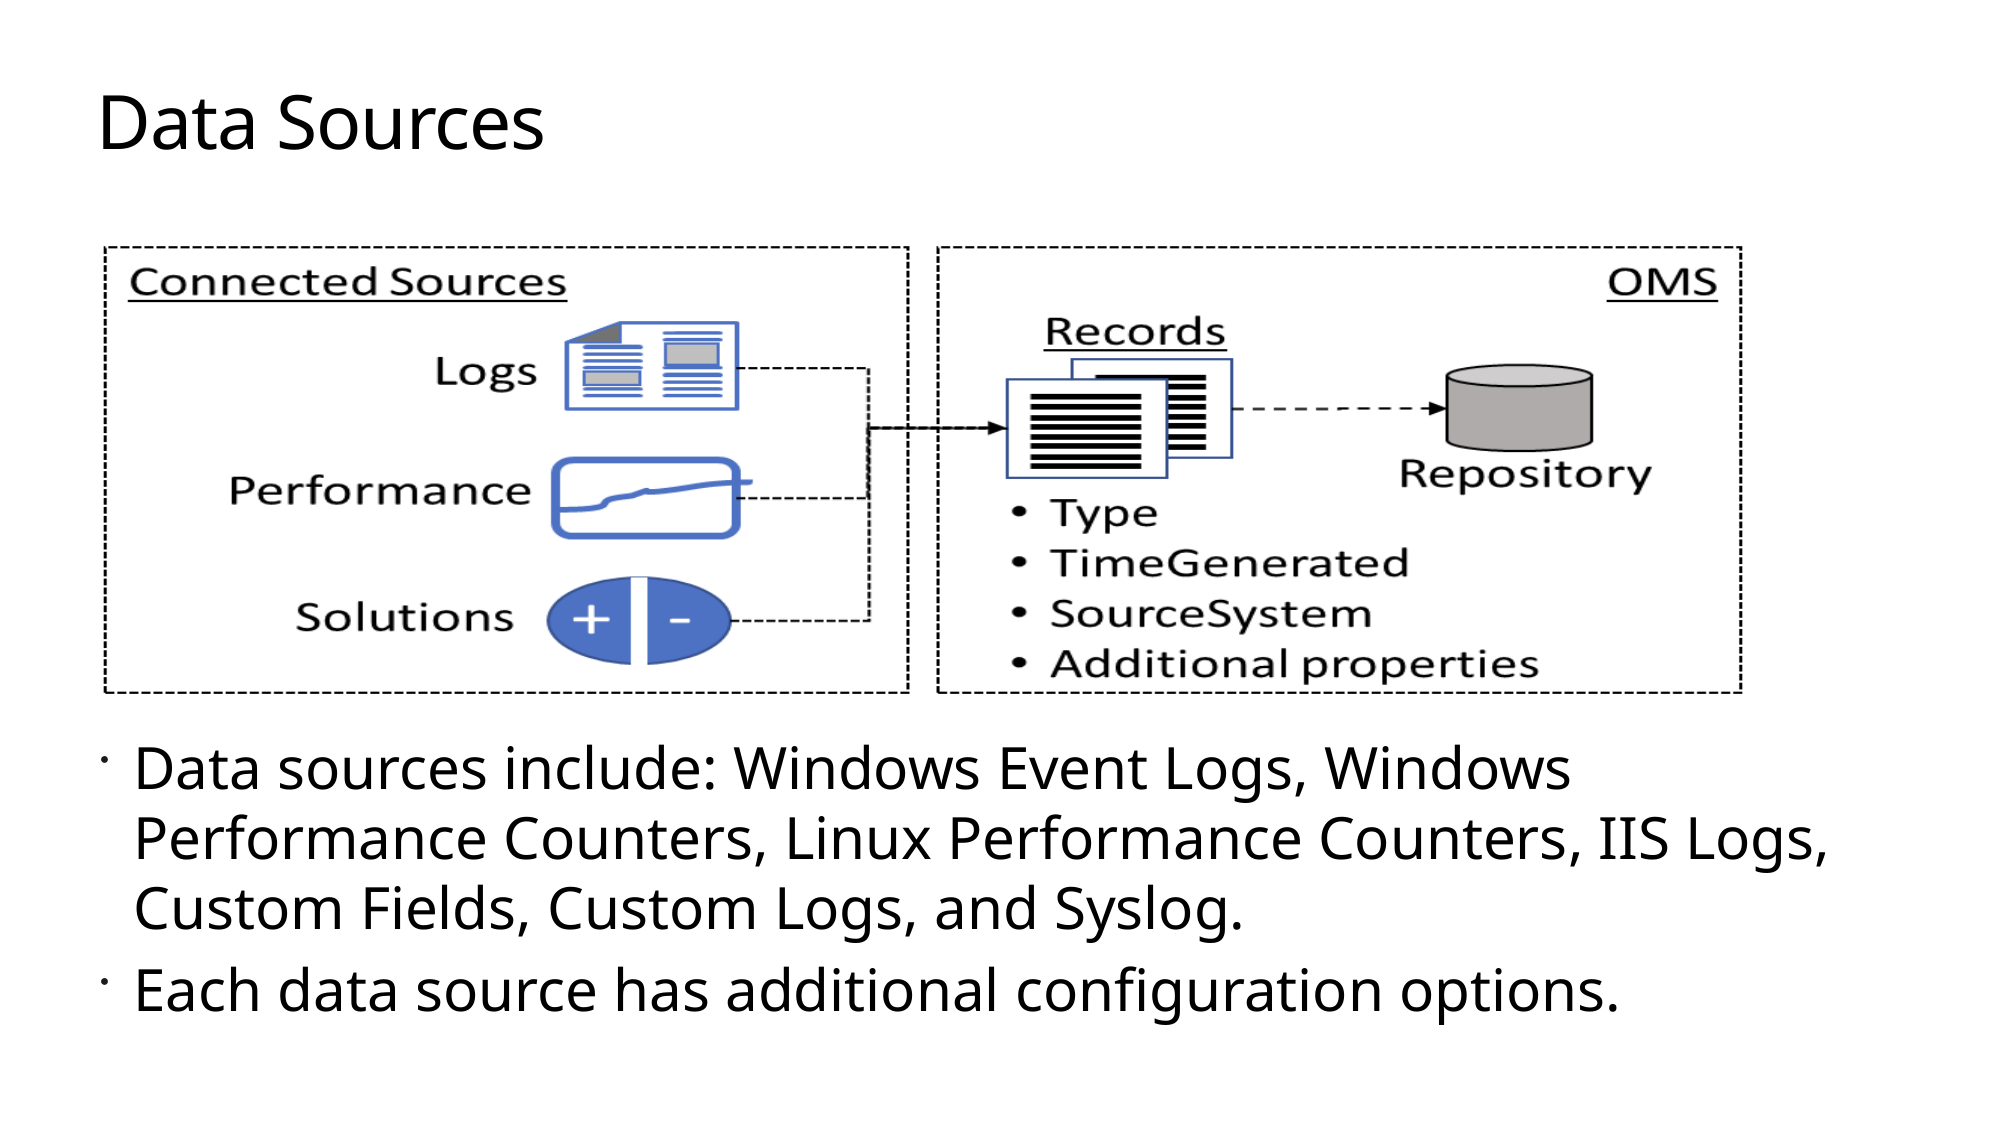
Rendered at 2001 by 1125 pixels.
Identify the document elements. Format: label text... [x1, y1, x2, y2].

list Data sources include: Windows Event Logs, Windows Performance Counters, Linux Performance Counters, IIS Logs, Custom Fields, Custom Logs, and Syslog. Each data source has additional configuration options. [95, 731, 1904, 1029]
picture [95, 235, 1750, 714]
title Data Sources [96, 75, 1904, 166]
